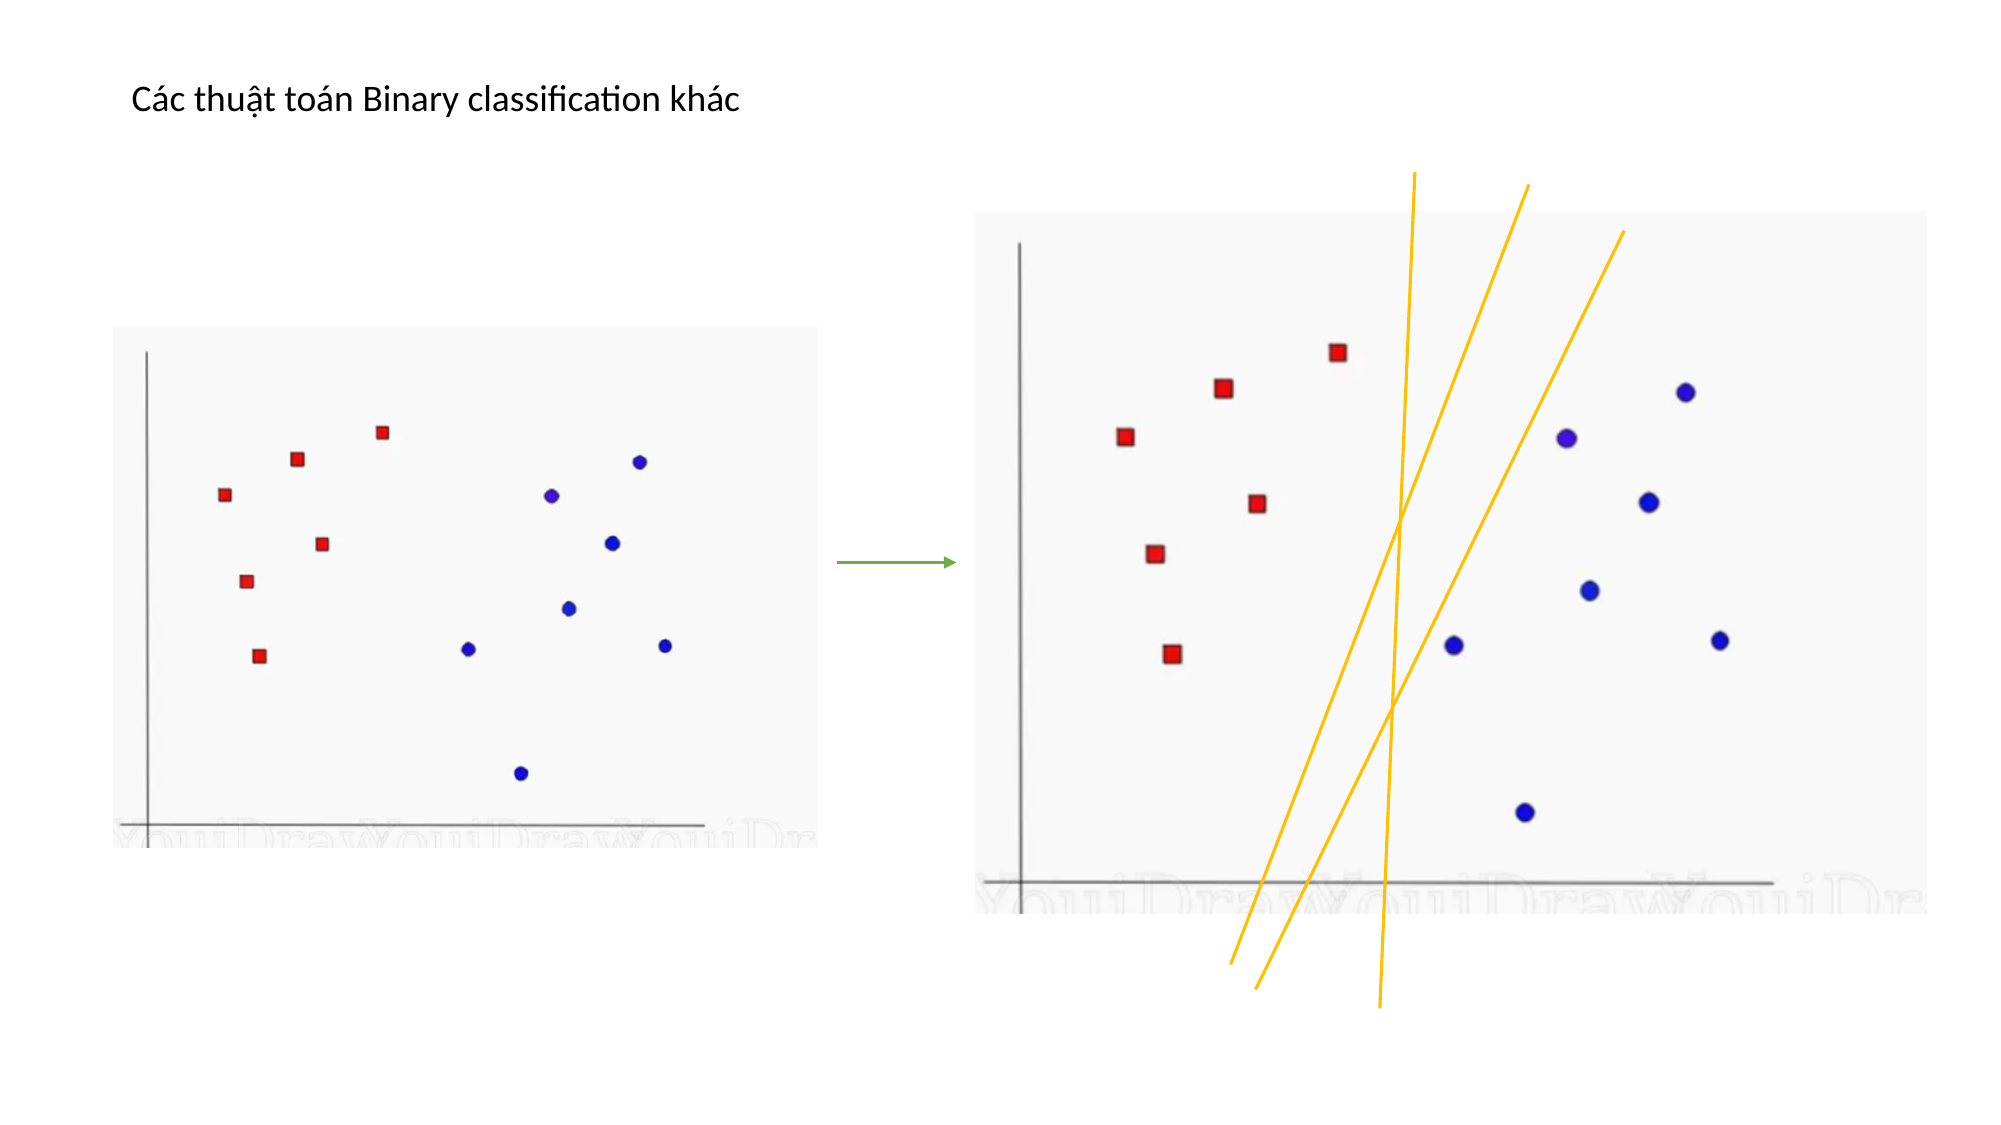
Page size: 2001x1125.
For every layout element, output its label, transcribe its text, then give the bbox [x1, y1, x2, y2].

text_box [1255, 230, 1379, 990]
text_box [1415, 230, 1625, 990]
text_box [1379, 171, 1415, 1009]
picture [974, 211, 1230, 914]
picture [1530, 211, 1927, 914]
text_box Các thuật toán Binary classification khác [116, 66, 756, 127]
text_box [1415, 184, 1530, 230]
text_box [1230, 184, 1379, 965]
picture [112, 327, 818, 848]
